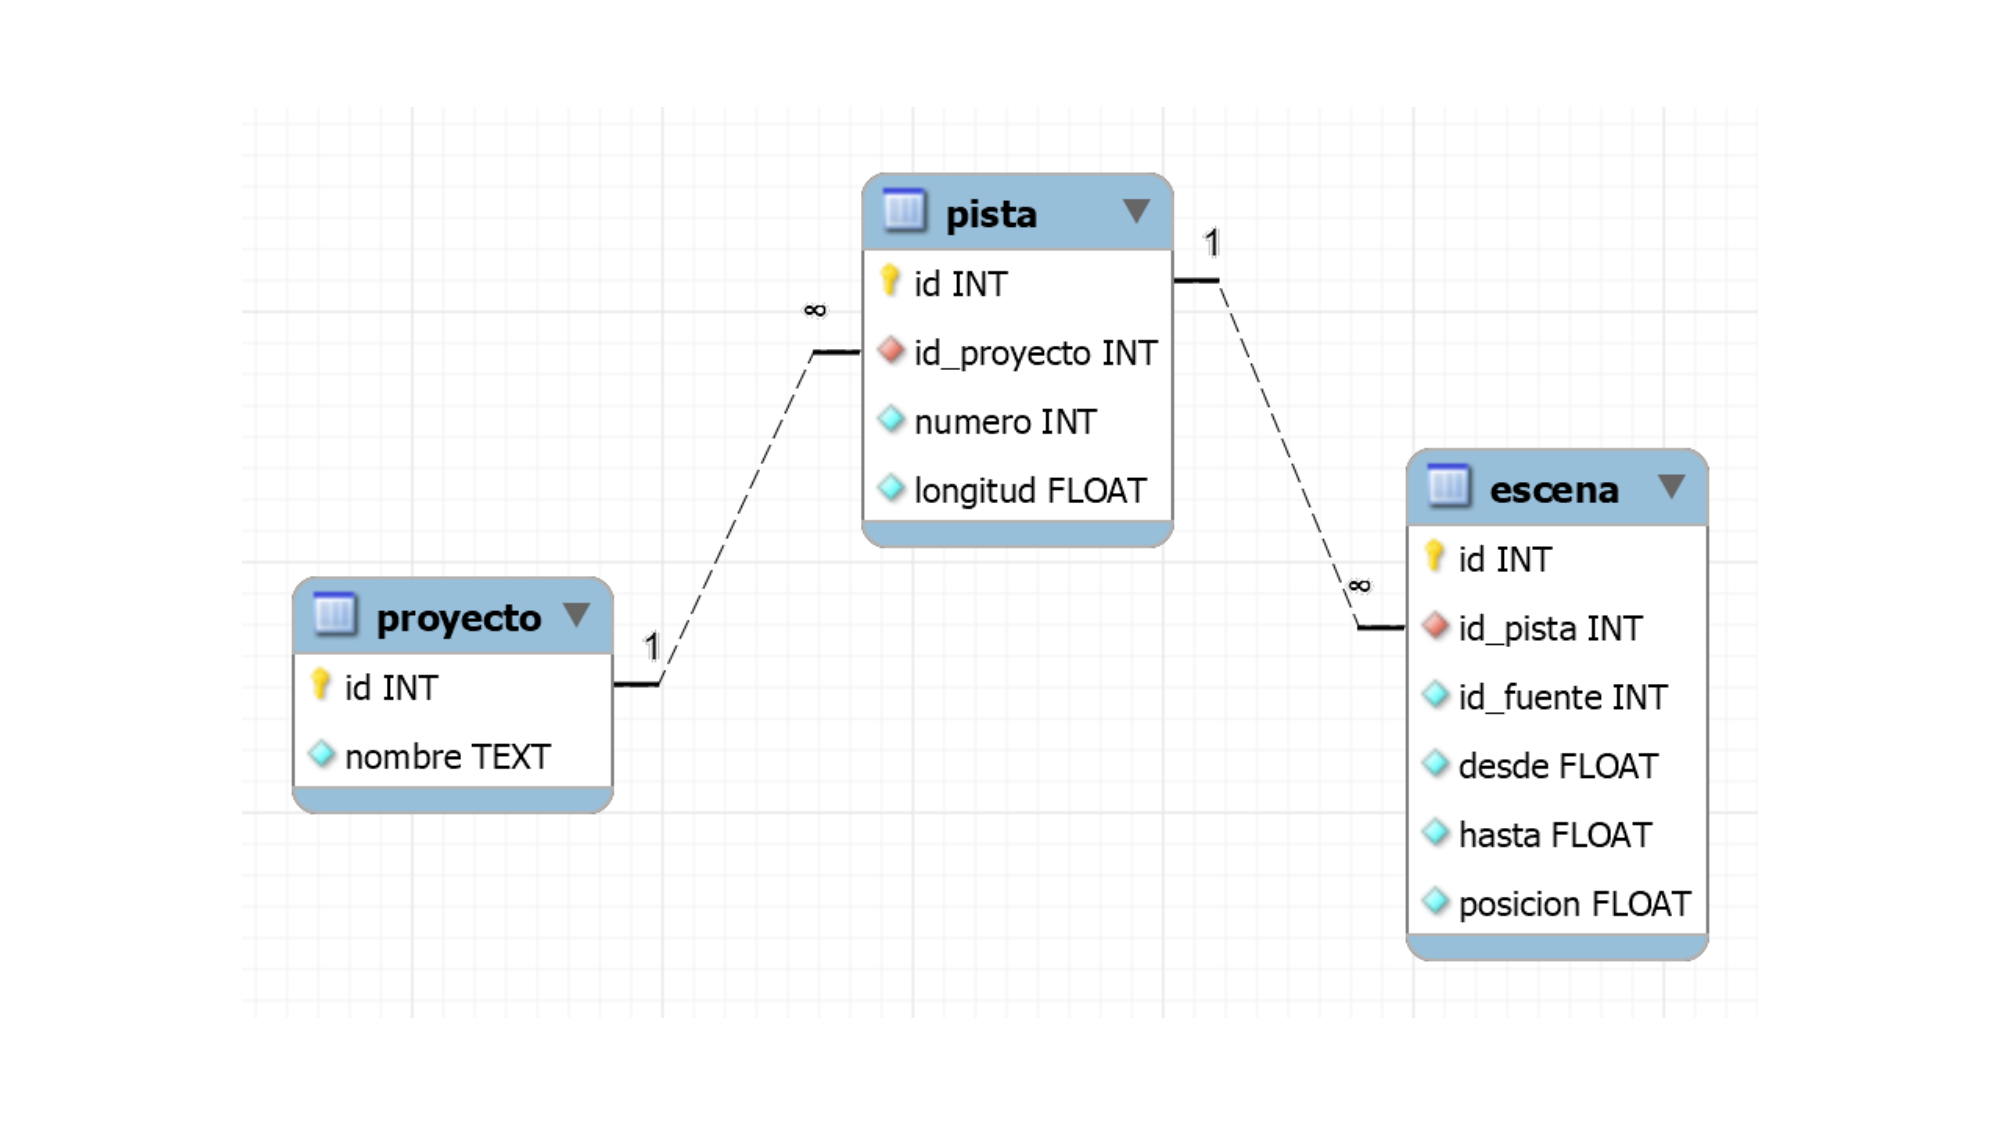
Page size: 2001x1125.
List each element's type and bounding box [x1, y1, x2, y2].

picture [242, 107, 1758, 1018]
